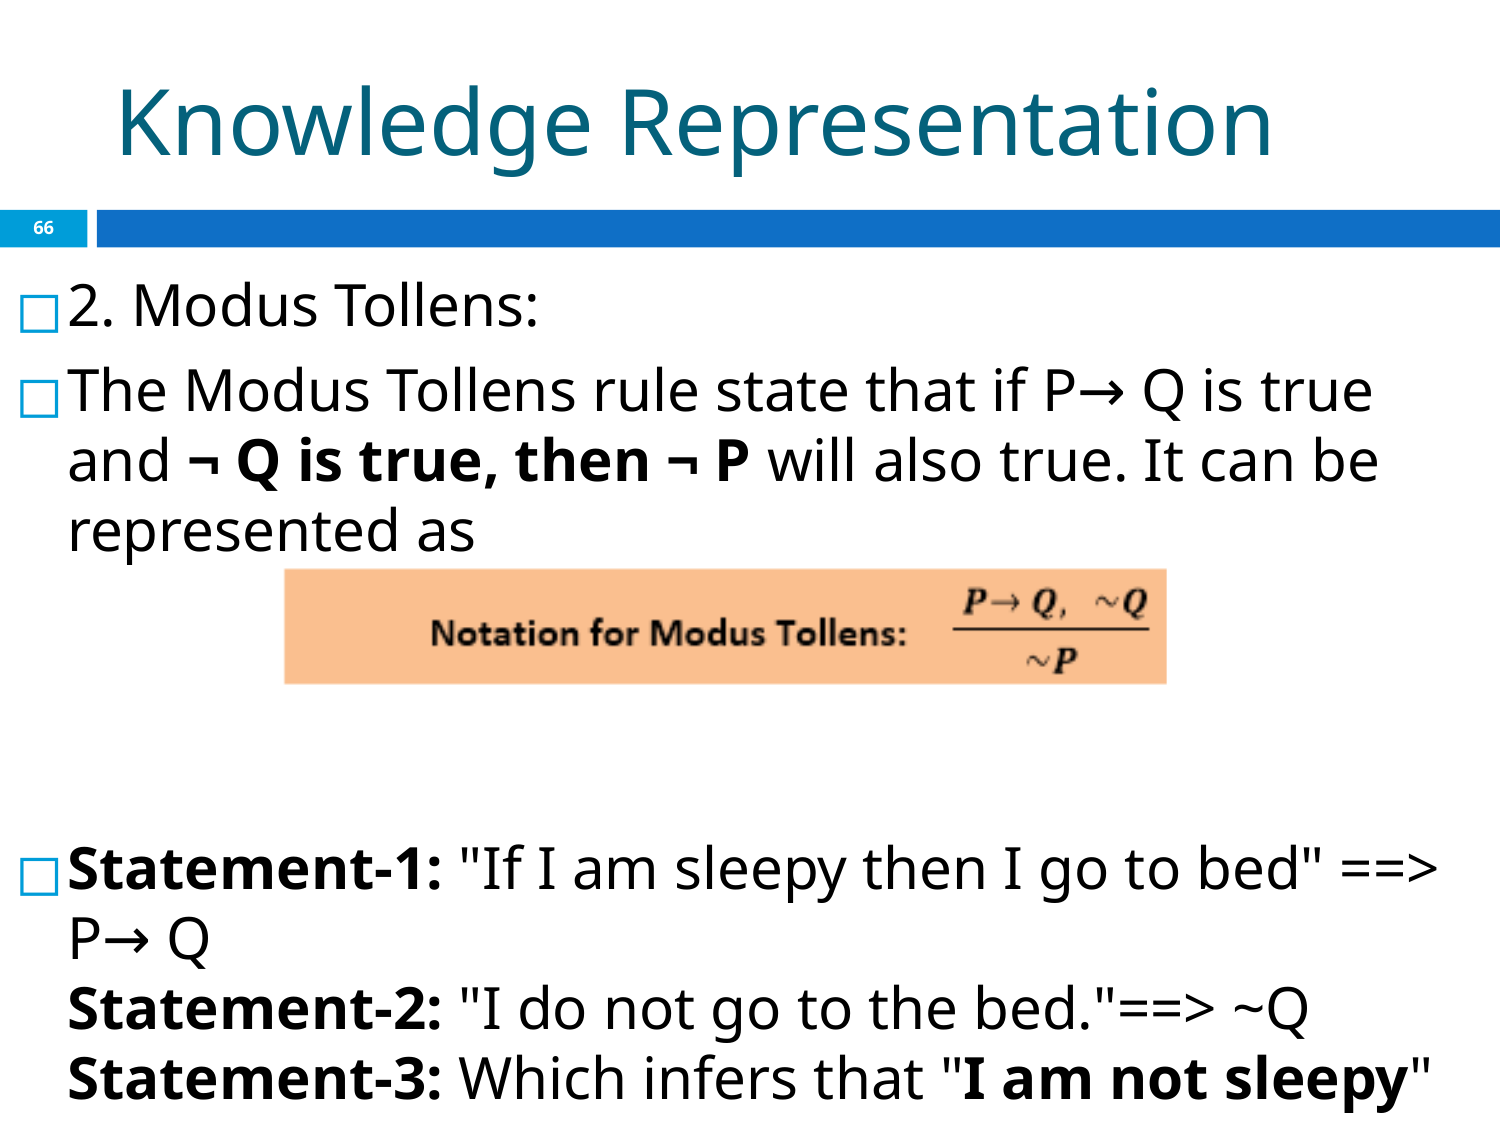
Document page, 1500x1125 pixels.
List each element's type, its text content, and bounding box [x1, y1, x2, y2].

title Knowledge Representation [99, 37, 1438, 200]
list 2. Modus Tollens: The Modus Tollens rule state that if P→ Q is true and ¬ Q is true, then ¬ P will also true. It can be represented as Statement-1: "If I am sleepy then I go to bed" ==> P→ Q Statement-2: "I do not go to the bed."==> ~Q Statement-3: Which infers that "I am not sleepy" => ~P [0, 260, 1500, 1125]
picture [274, 562, 1167, 688]
slide_number ‹#› [0, 208, 88, 249]
